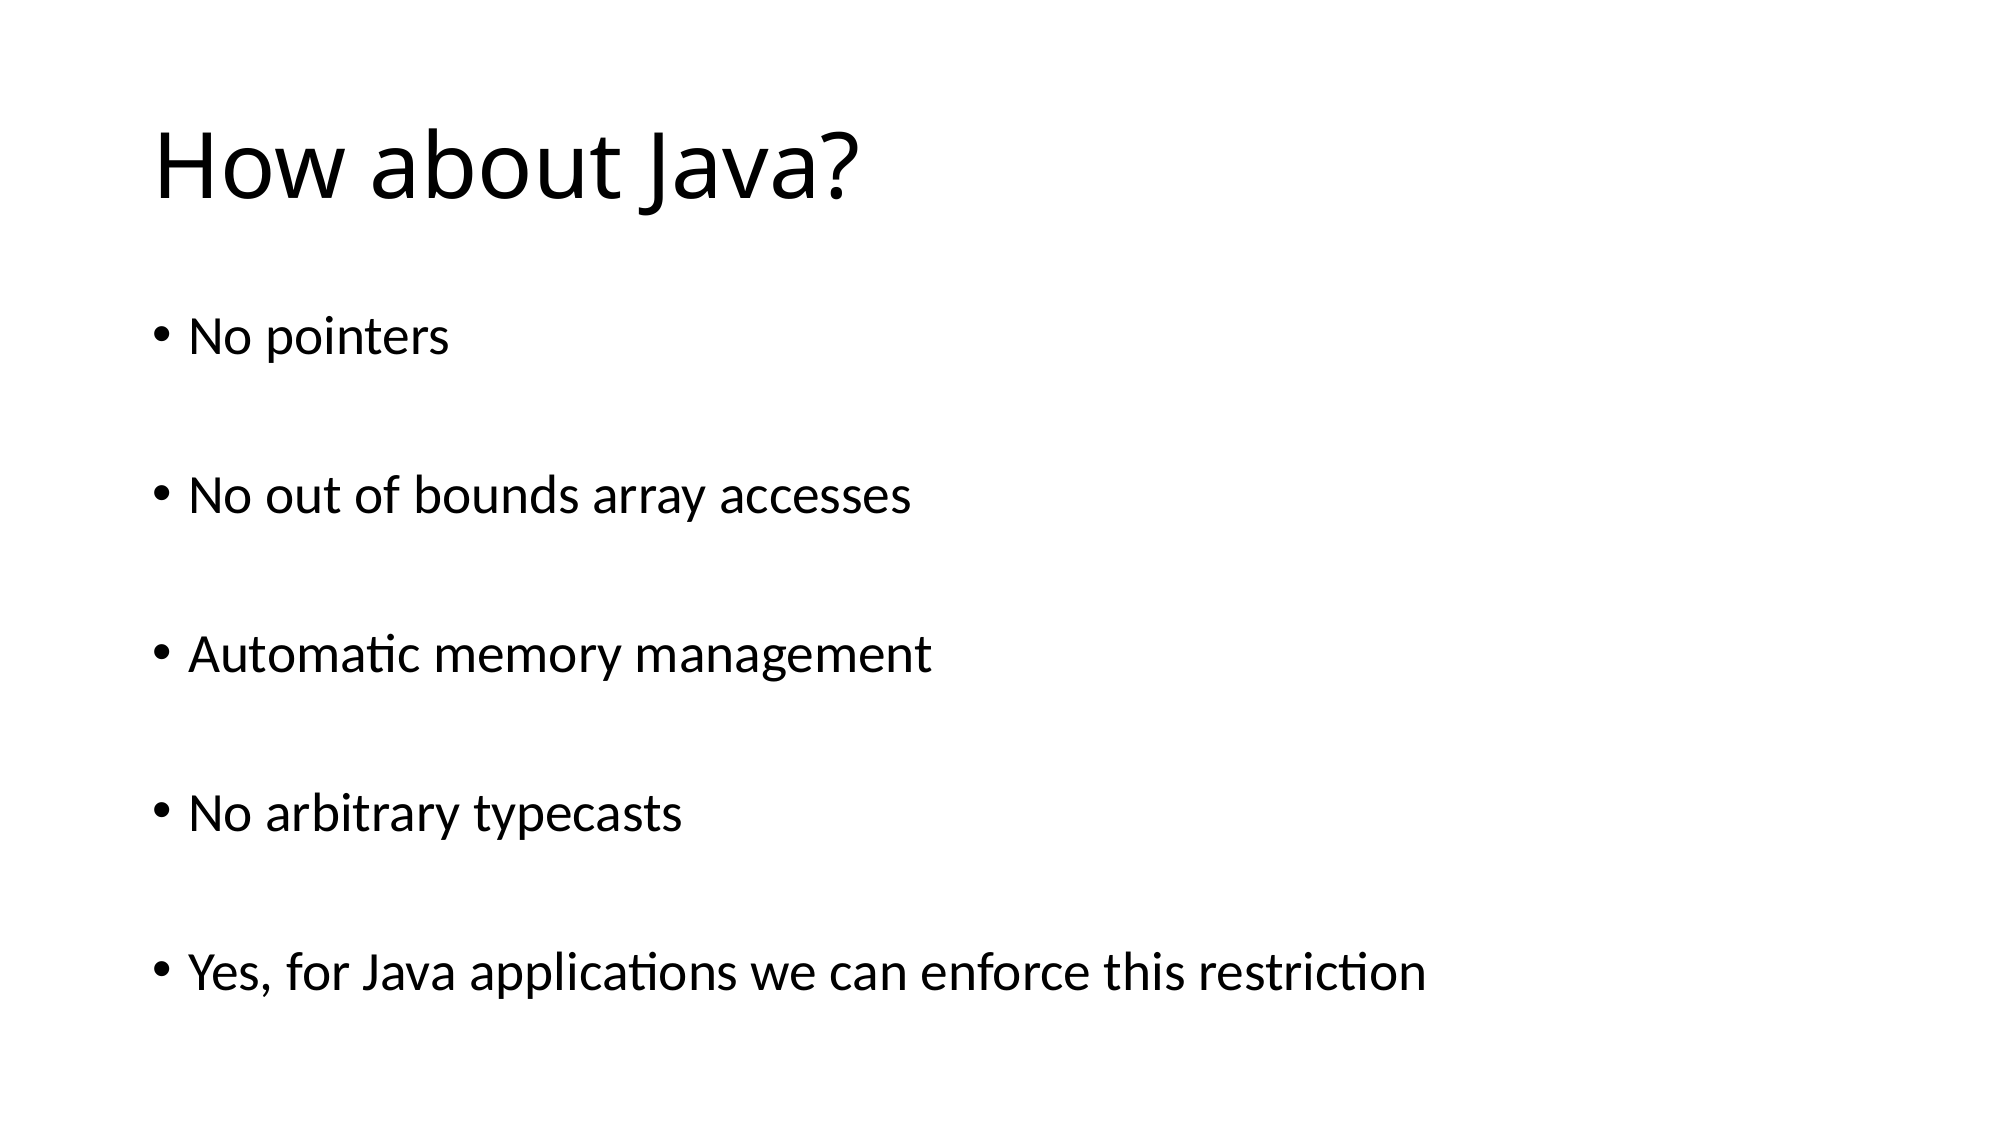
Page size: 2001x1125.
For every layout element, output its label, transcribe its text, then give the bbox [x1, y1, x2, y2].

list No pointers No out of bounds array accesses Automatic memory management No arbitrary typecasts Yes, for Java applications we can enforce this restriction [137, 299, 1863, 1014]
title How about Java? [137, 59, 1863, 278]
